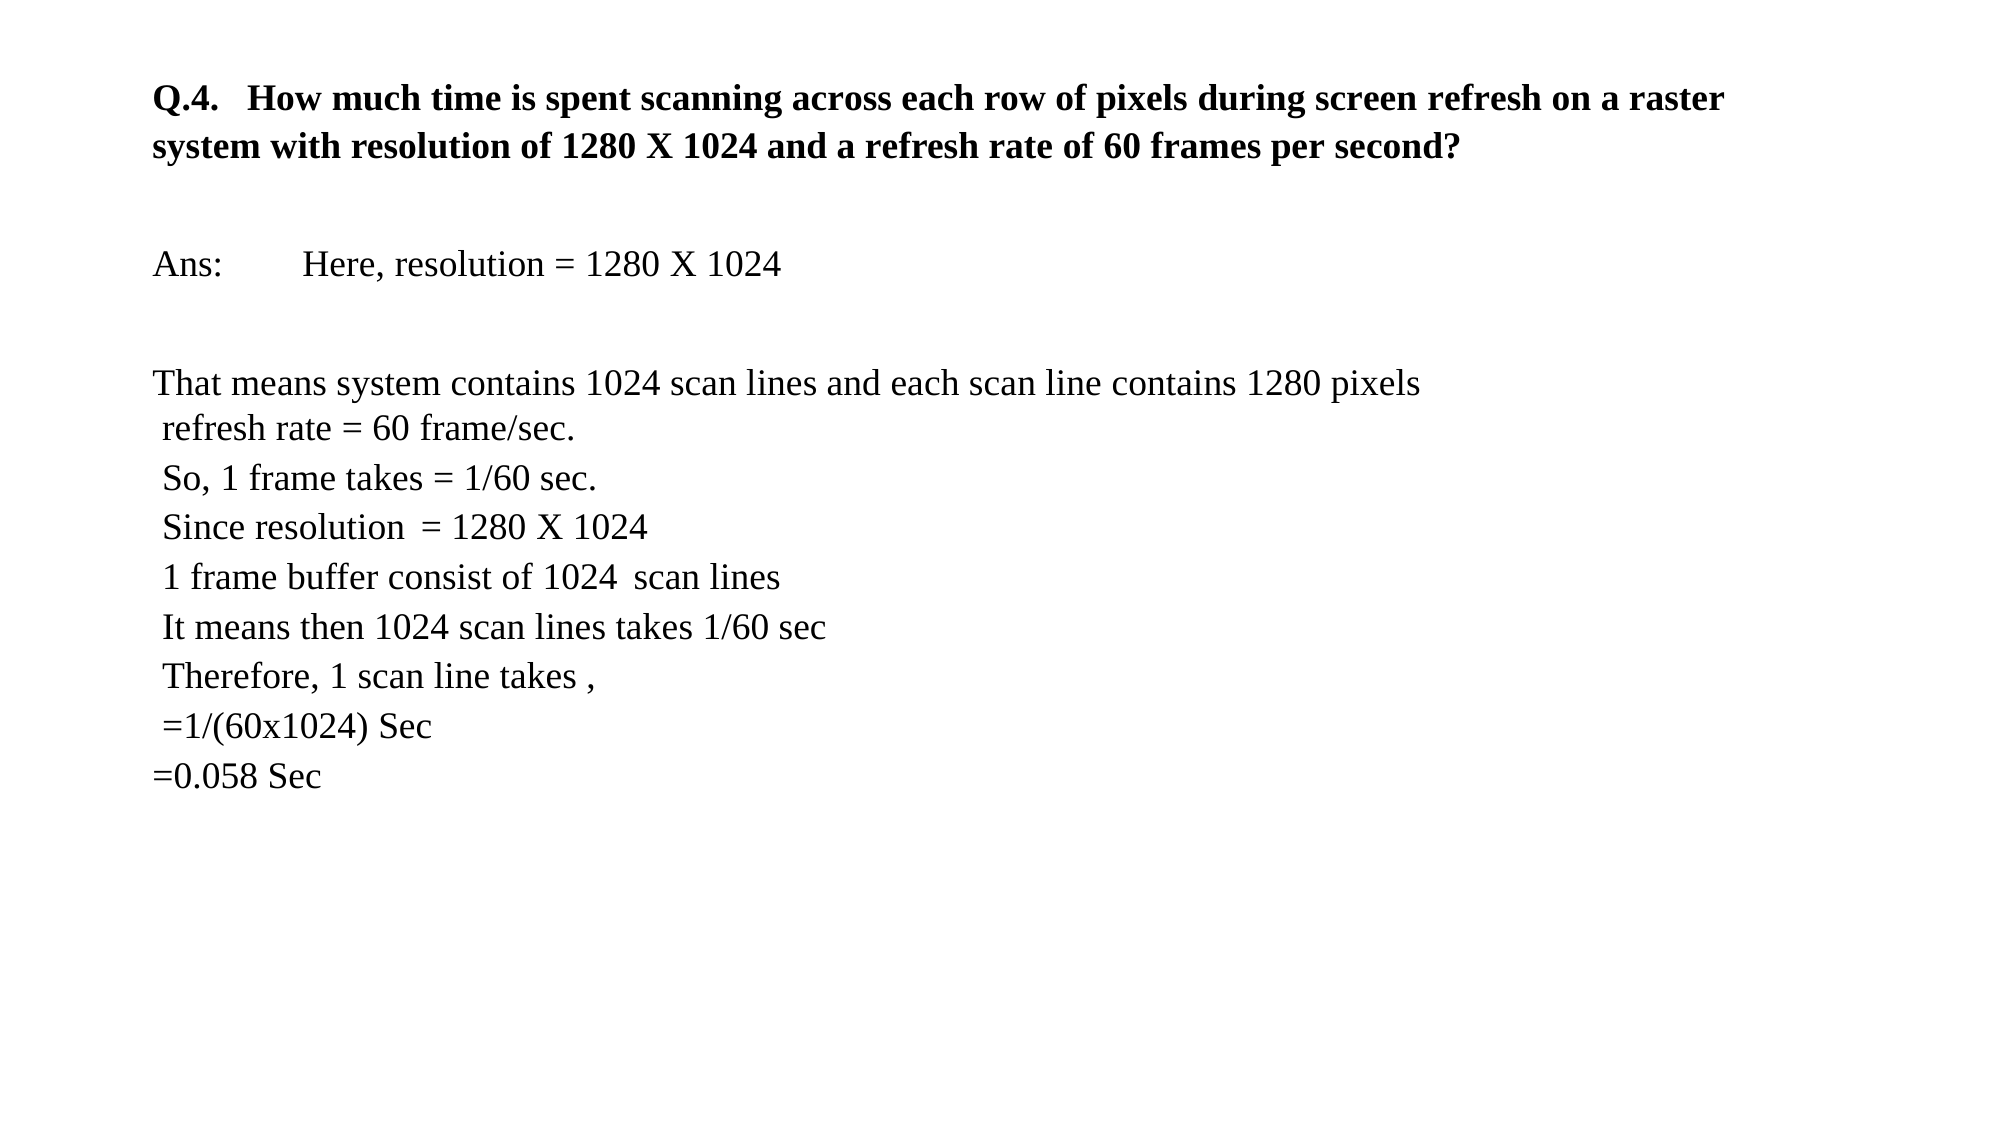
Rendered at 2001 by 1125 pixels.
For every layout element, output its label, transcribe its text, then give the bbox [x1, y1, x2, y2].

list Q.4. How much time is spent scanning across each row of pixels during screen refresh on a raster system with resolution of 1280 X 1024 and a refresh rate of 60 frames per second? Ans: Here, resolution = 1280 X 1024 That means system contains 1024 scan lines and each scan line contains 1280 pixels refresh rate = 60 frame/sec. So, 1 frame takes = 1/60 sec. Since resolution = 1280 X 1024 1 frame buffer consist of 1024 scan lines It means then 1024 scan lines takes 1/60 sec Therefore, 1 scan line takes , =1/(60x1024) Sec =0.058 Sec [137, 62, 1863, 1014]
